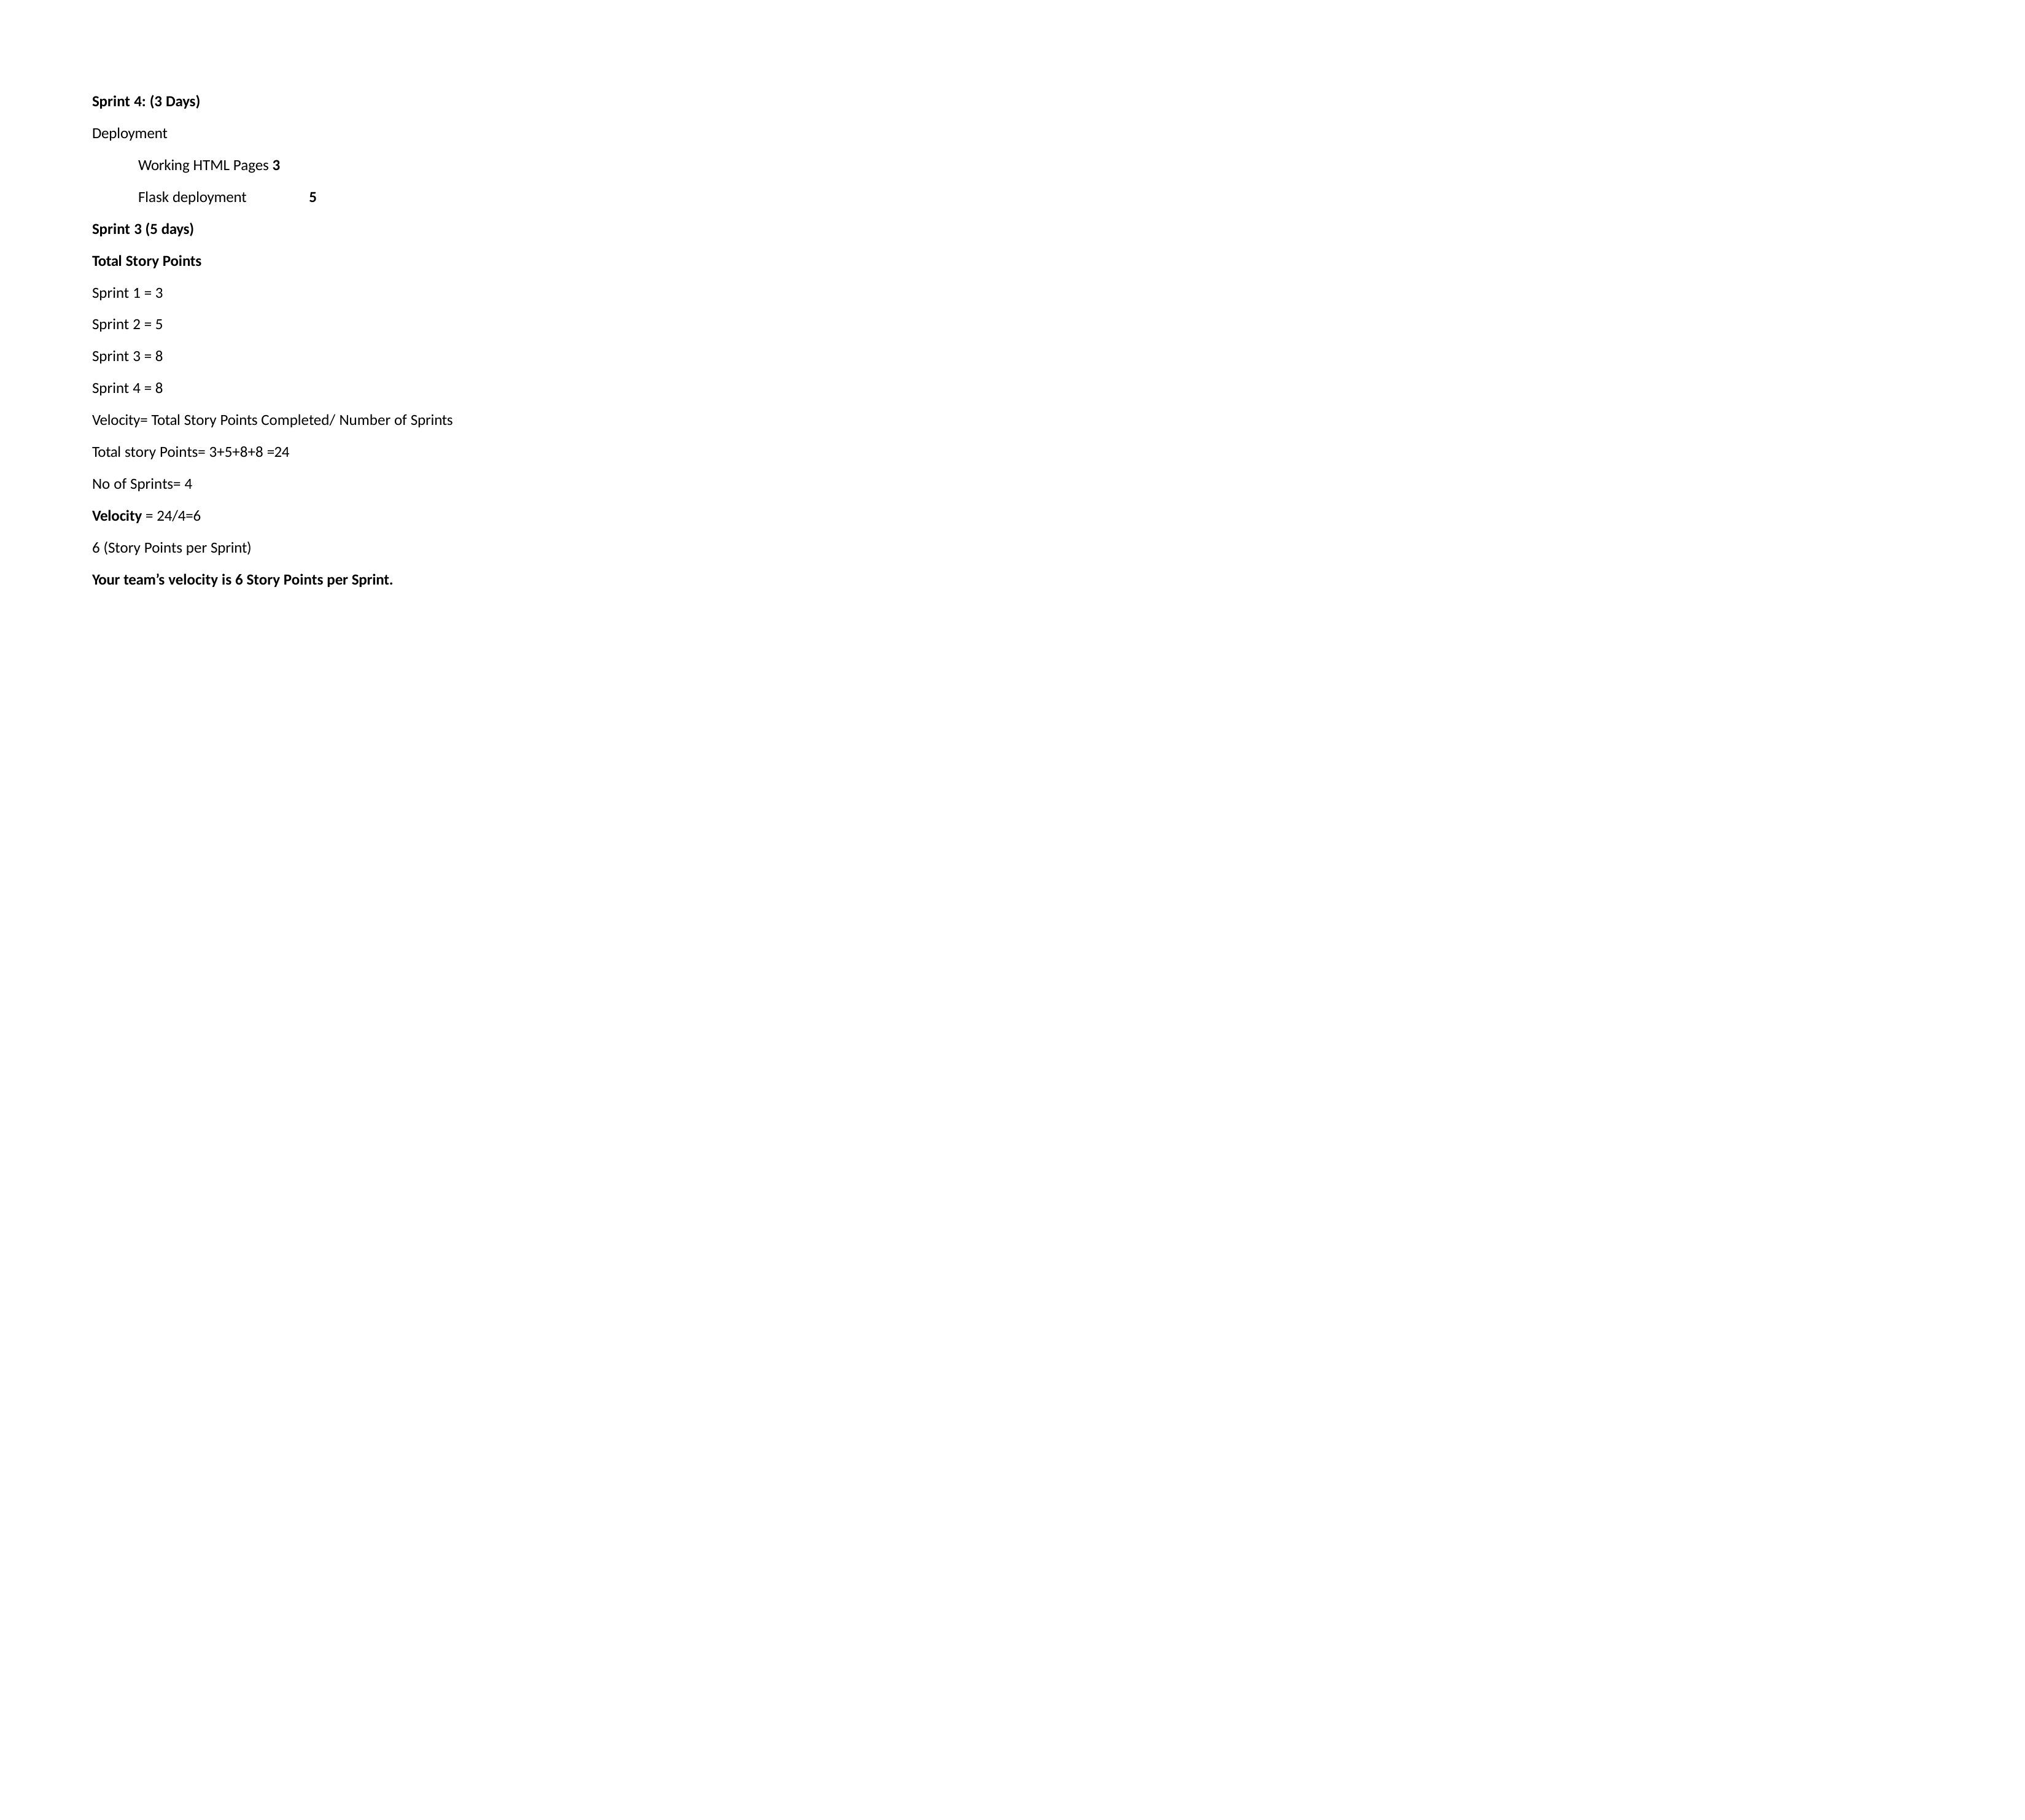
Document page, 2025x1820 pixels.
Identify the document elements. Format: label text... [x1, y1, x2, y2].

text_box Sprint 4: (3 Days) Deployment Working HTML Pages 3 Flask deployment 5 Sprint 3 (5 days) Total Story Points Sprint 1 = 3 Sprint 2 = 5 Sprint 3 = 8 Sprint 4 = 8 Velocity= Total Story Points Completed/ Number of Sprints Total story Points= 3+5+8+8 =24 No of Sprints= 4 Velocity = 24/4=6 6 (Story Points per Sprint) Your team’s velocity is 6 Story Points per Sprint. [90, 90, 457, 588]
